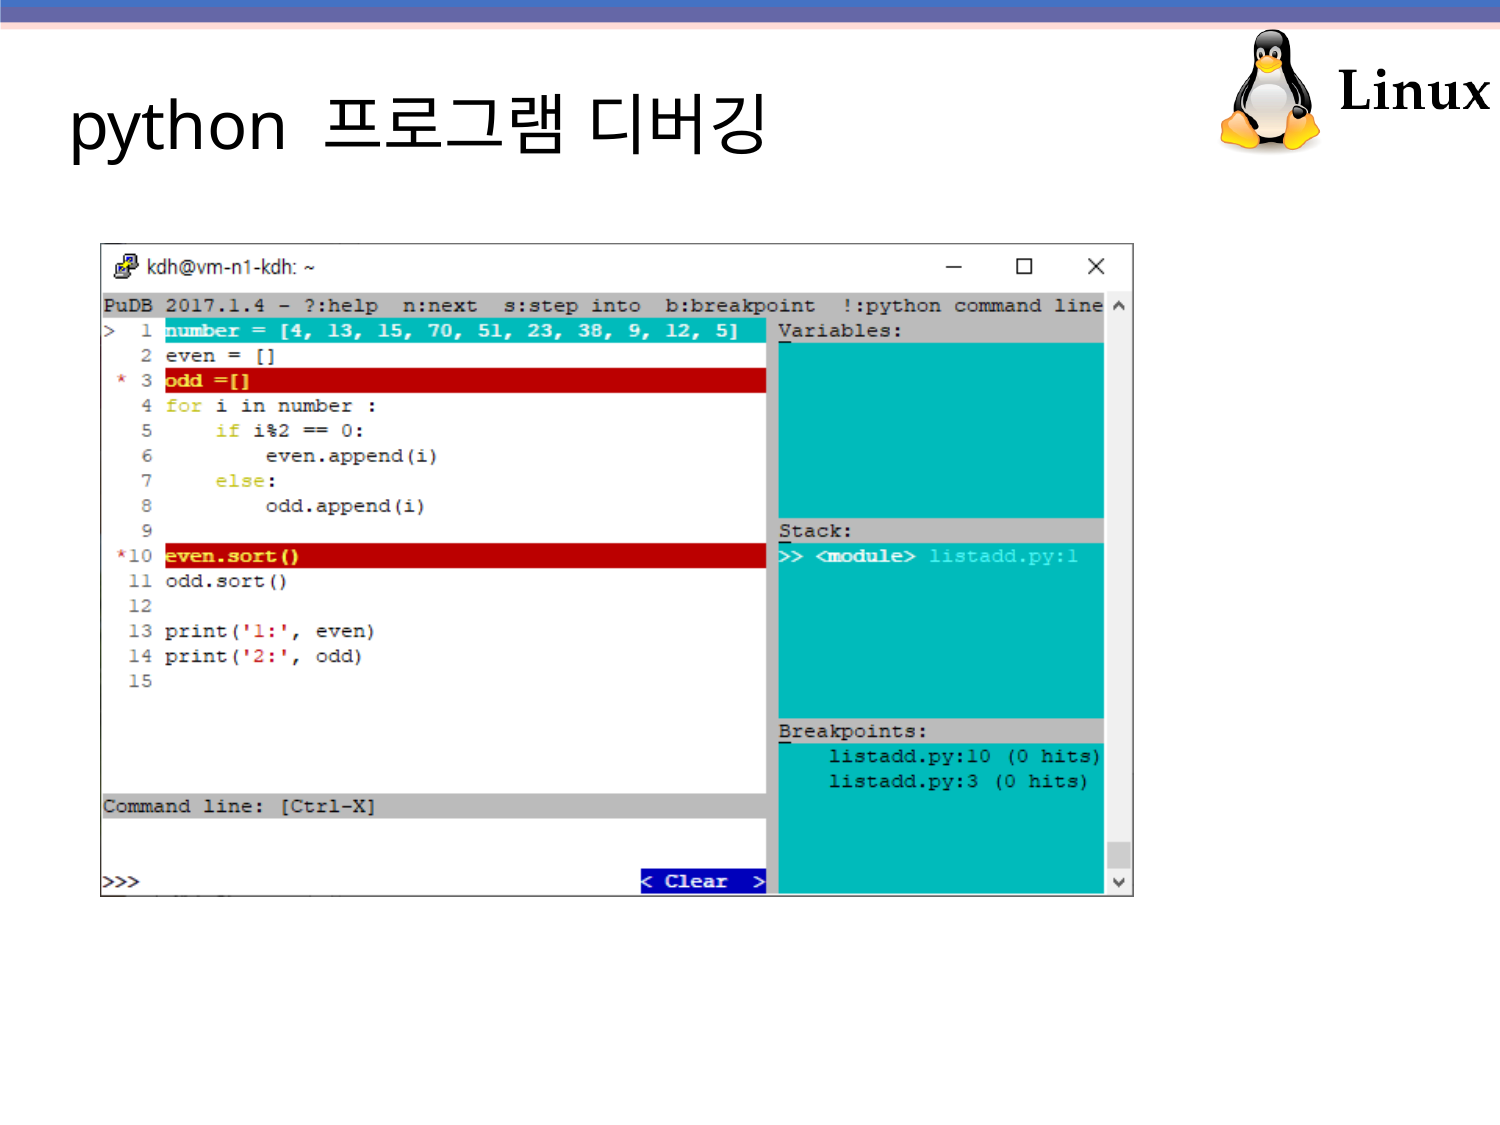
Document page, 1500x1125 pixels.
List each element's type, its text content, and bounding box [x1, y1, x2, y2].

title python 프로그램 디버깅 [53, 59, 1436, 197]
picture [100, 243, 1134, 897]
picture [1210, 30, 1498, 162]
